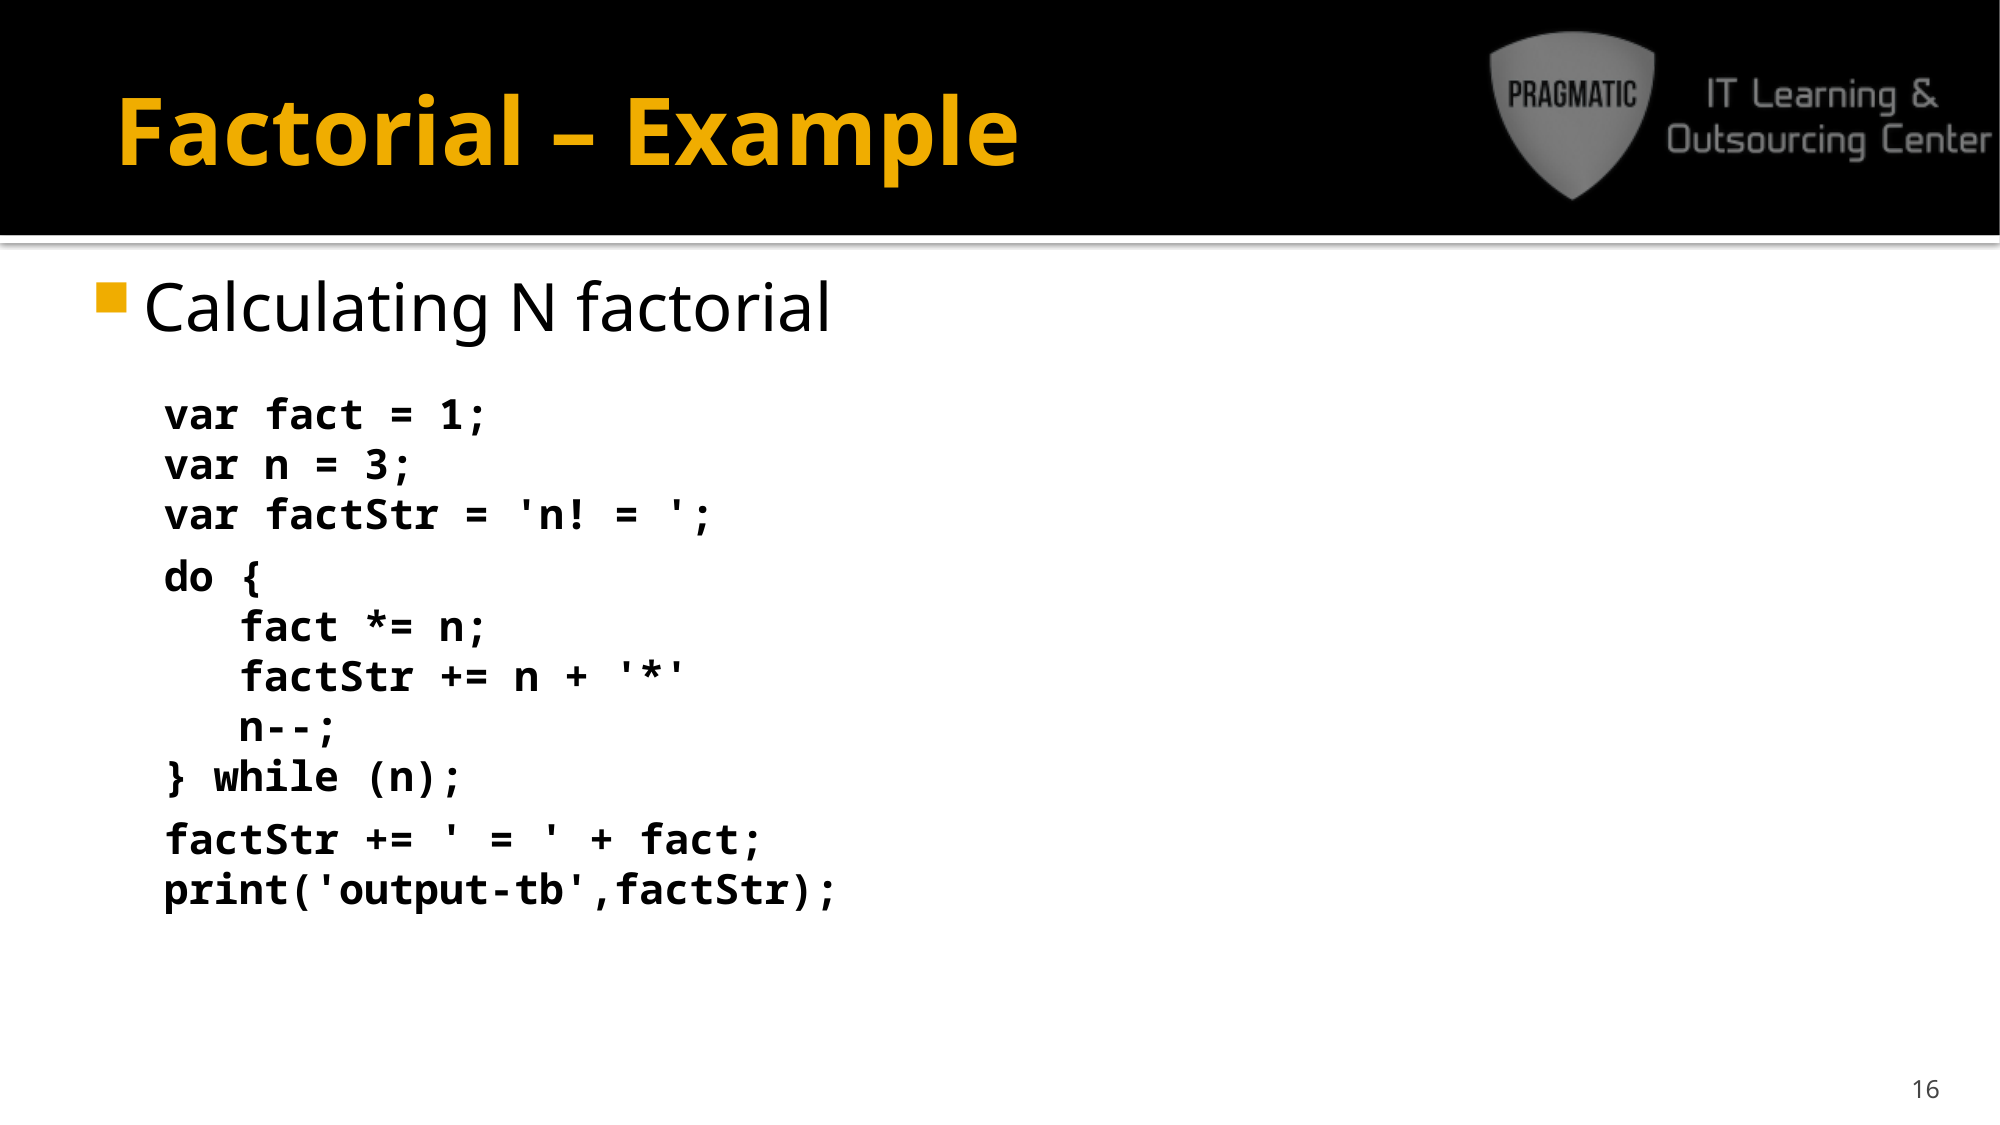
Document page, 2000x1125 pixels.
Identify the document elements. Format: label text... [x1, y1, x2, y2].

picture [1484, 24, 2000, 207]
list Calculating N factorial [62, 249, 1938, 1050]
title Factorial – Example [99, 25, 1475, 231]
slide_number 16 [1794, 1062, 1955, 1108]
text_box var fact = 1; var n = 3; var factStr = 'n! = '; do { fact *= n; factStr += n + '*' n--; } while (n); factStr += ' = ' + fact; print('output-tb',factStr); [149, 380, 1425, 921]
